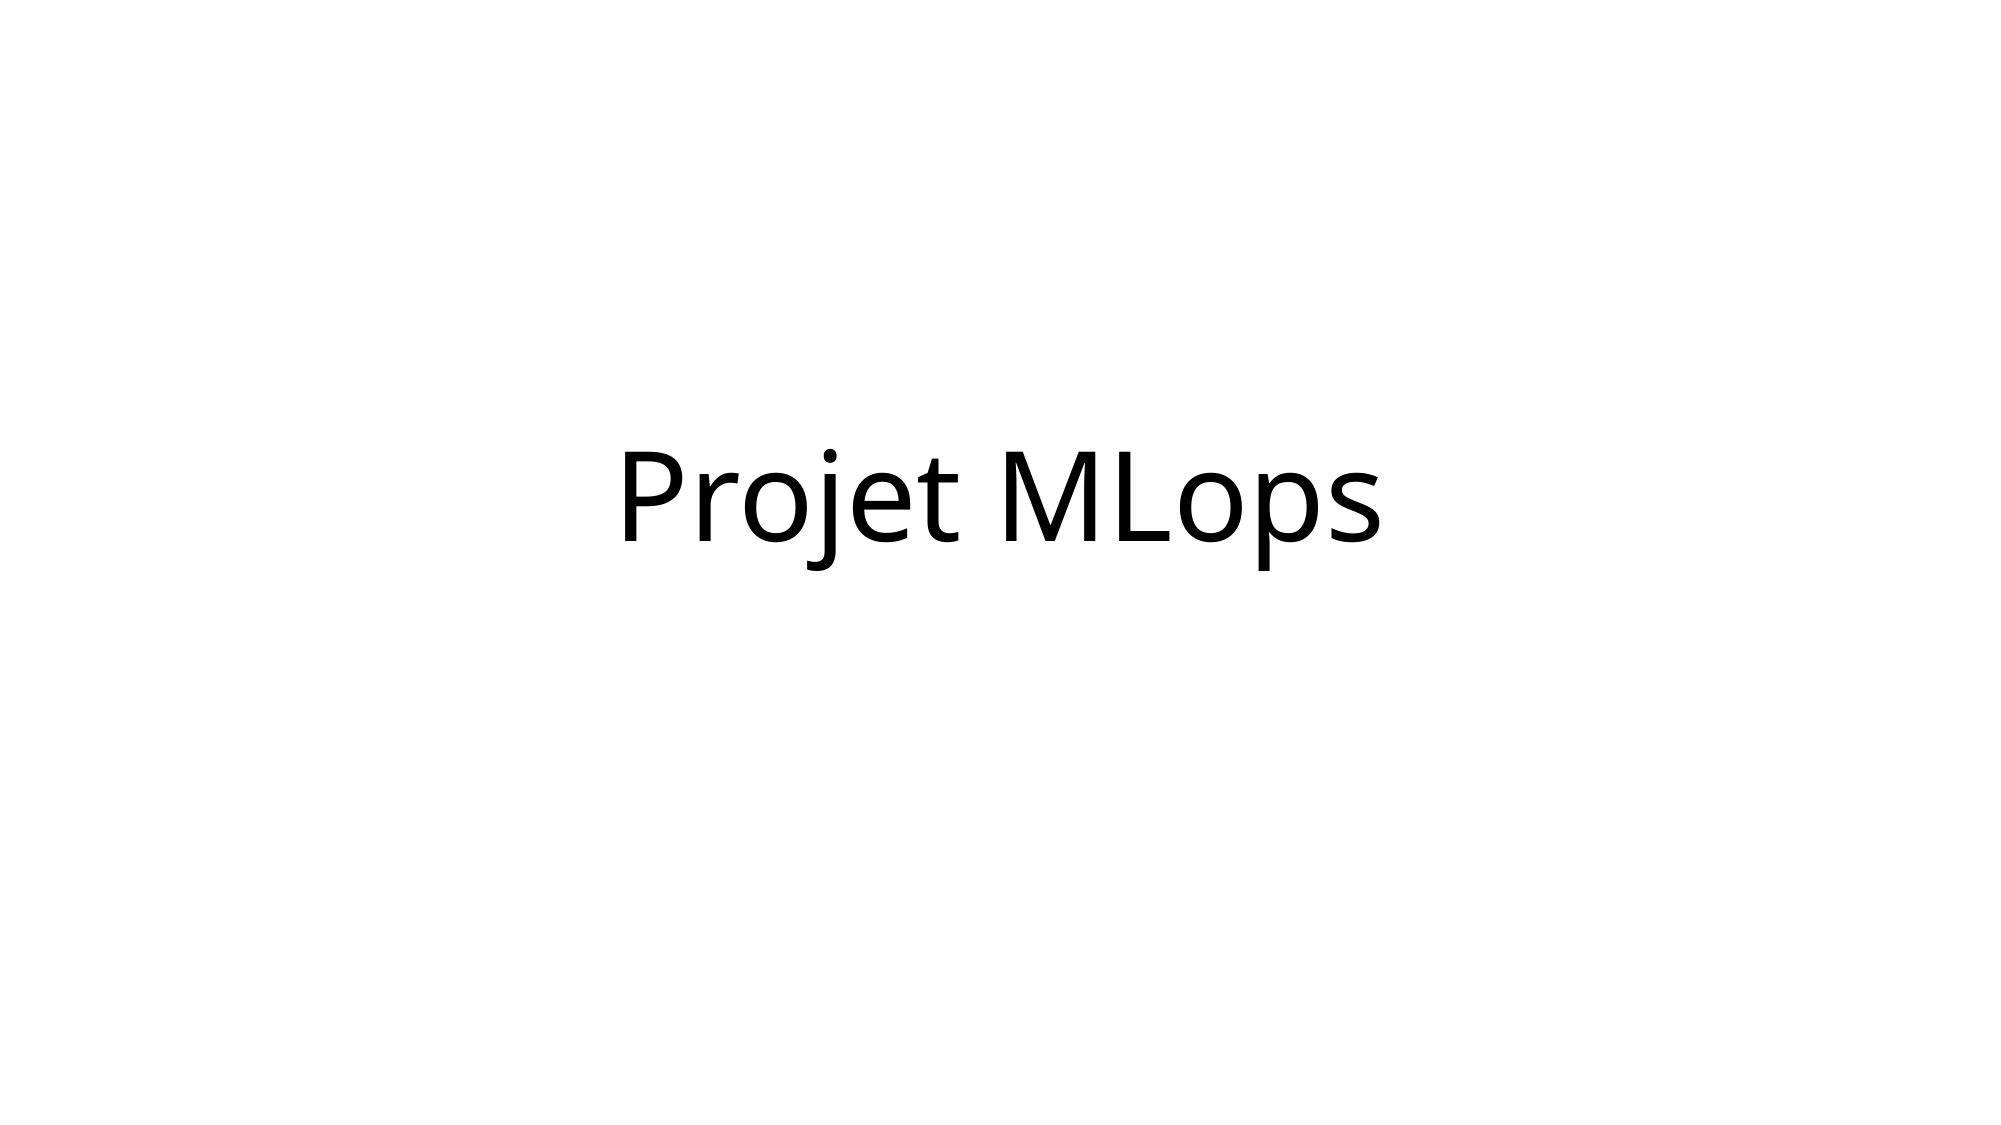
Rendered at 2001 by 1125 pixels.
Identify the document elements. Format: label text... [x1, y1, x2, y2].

title Projet MLops [249, 184, 1750, 576]
